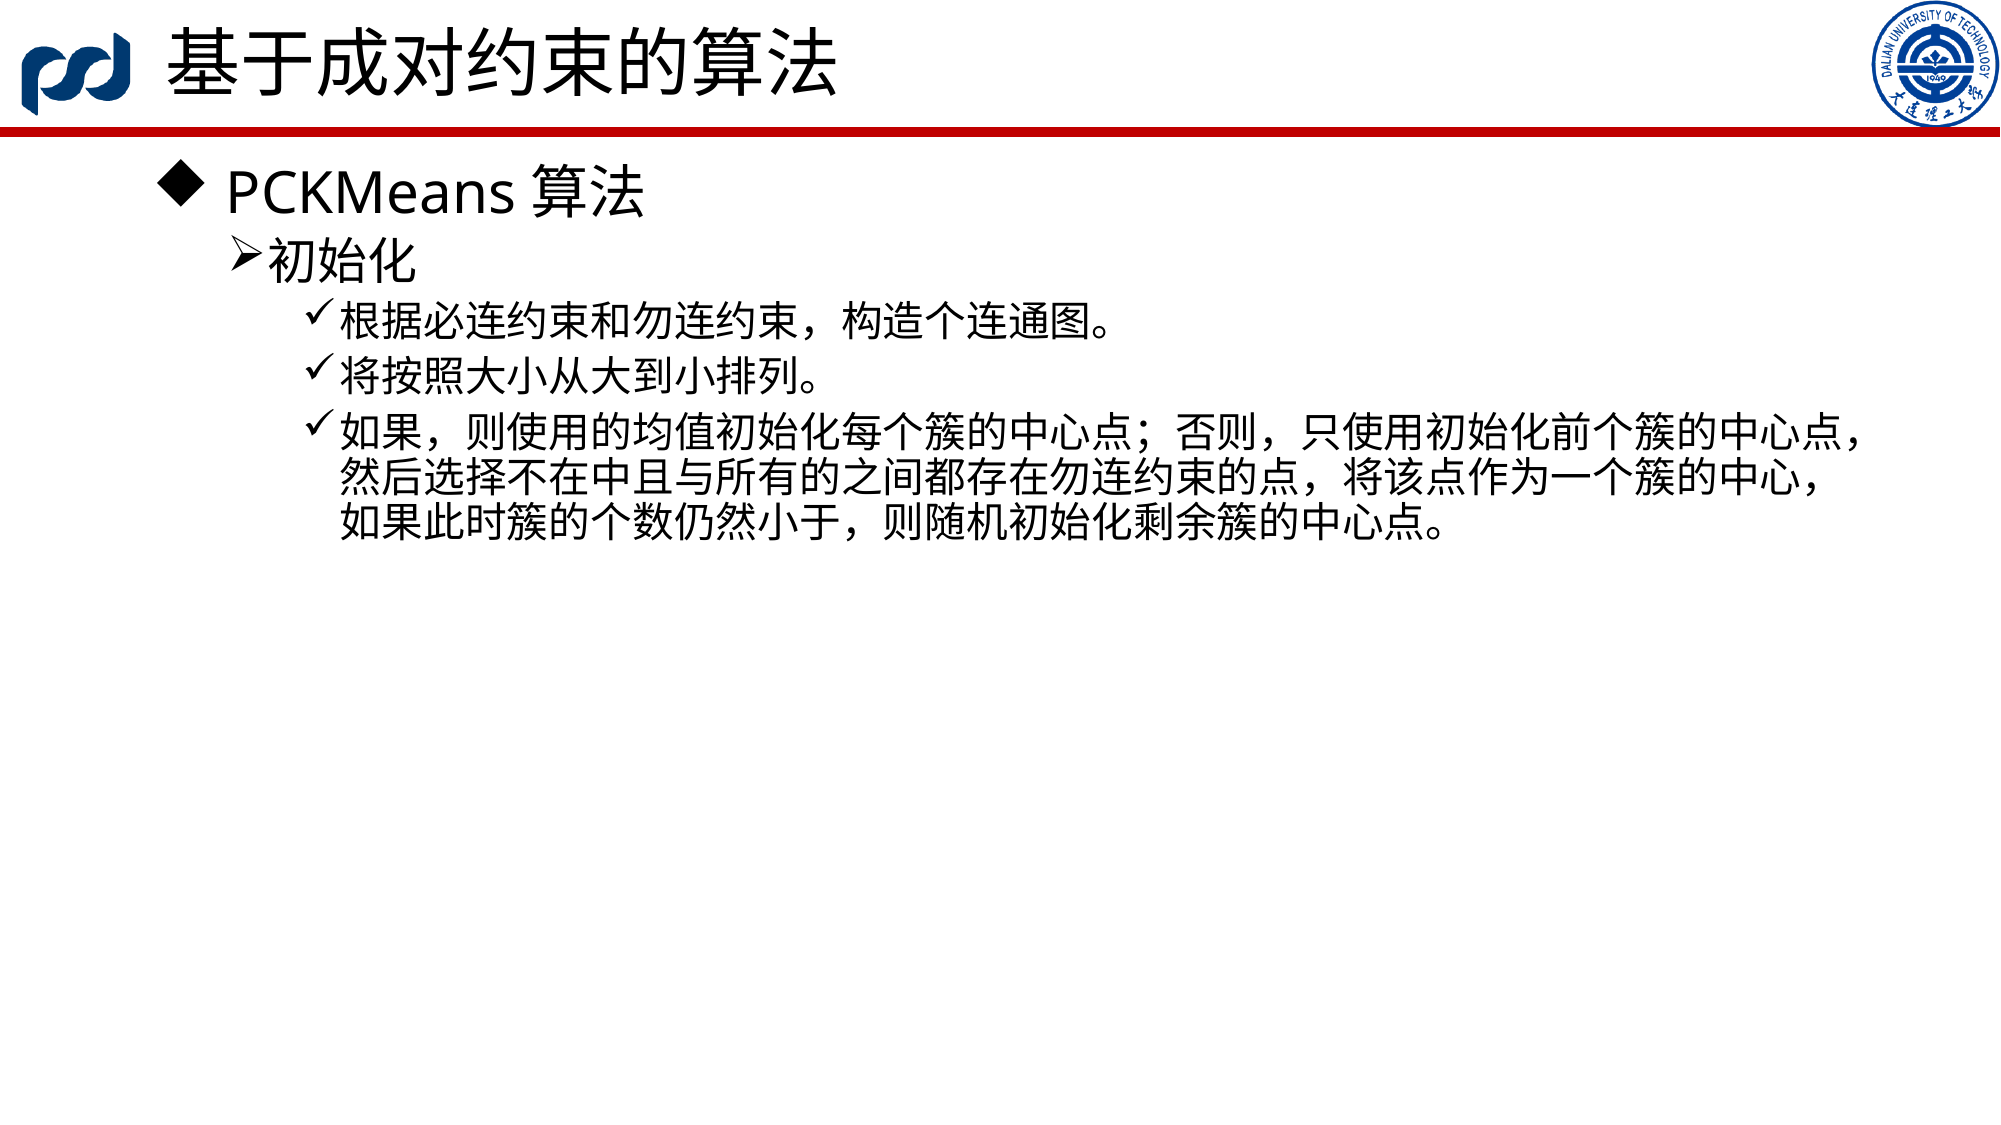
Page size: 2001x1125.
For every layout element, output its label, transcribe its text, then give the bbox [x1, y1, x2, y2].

picture [1871, 0, 2001, 128]
title 基于成对约束的算法 [150, 15, 1327, 118]
picture [12, 11, 150, 122]
